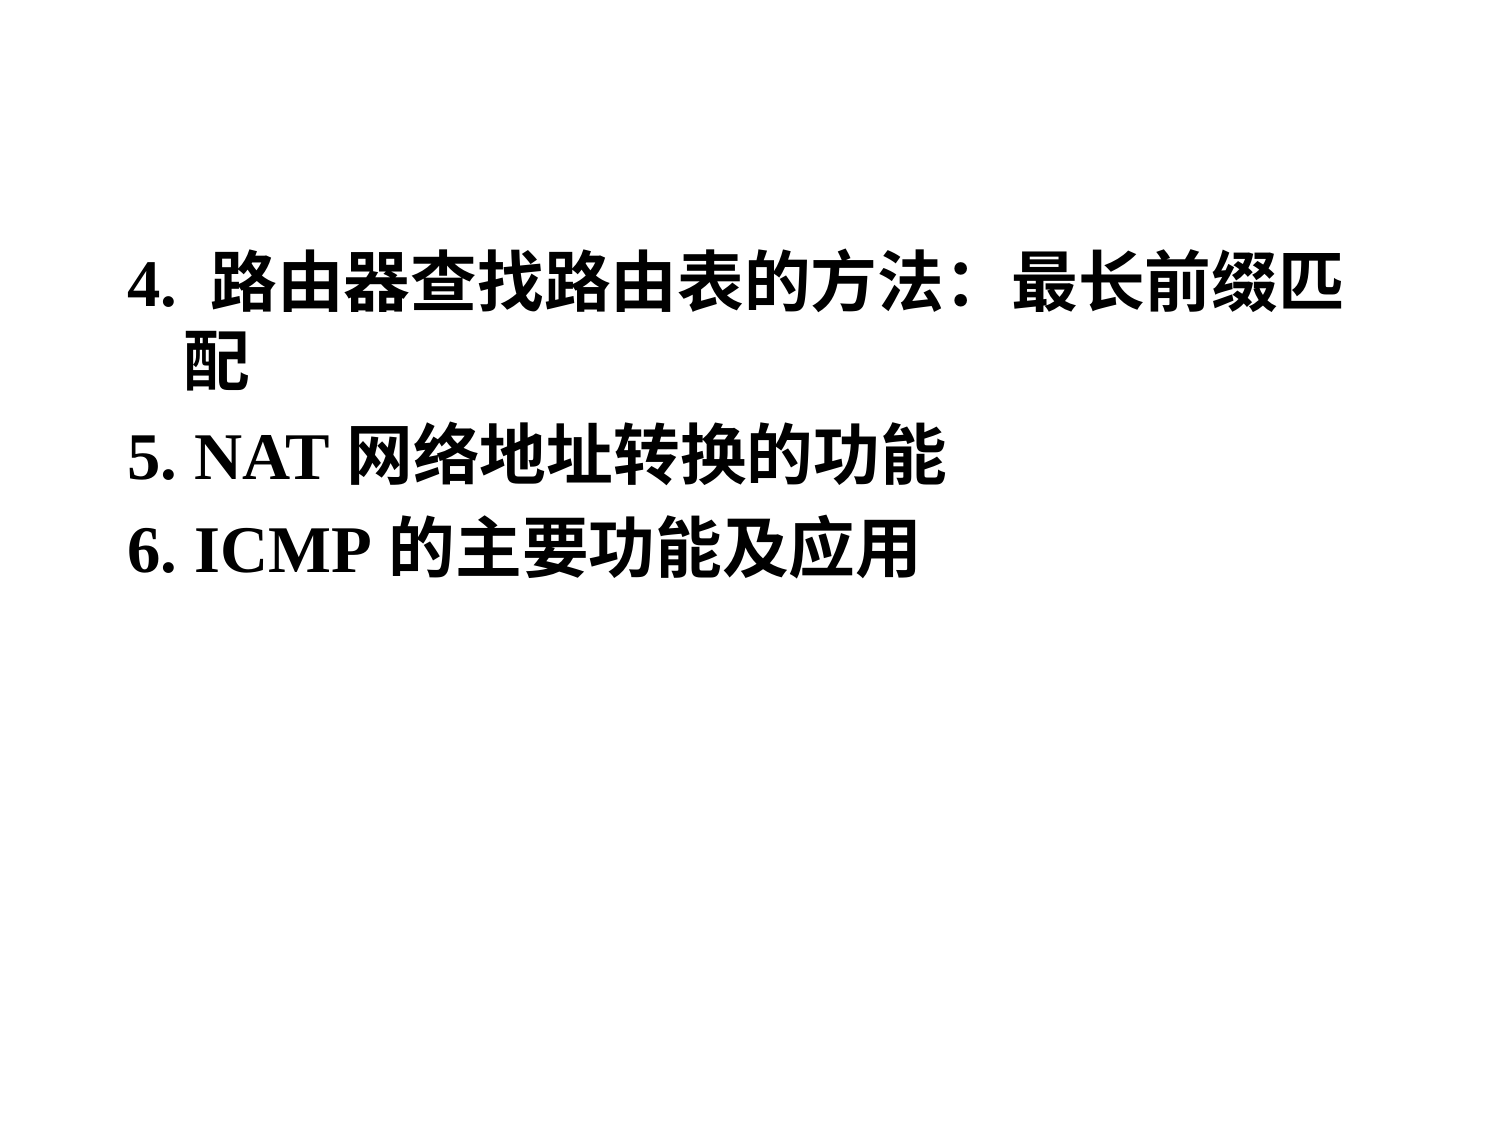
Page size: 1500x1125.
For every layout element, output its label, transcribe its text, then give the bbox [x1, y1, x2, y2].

list 4. 路由器查找路由表的方法：最长前缀匹配 5. NAT网络地址转换的功能 6. ICMP的主要功能及应用 [112, 231, 1424, 1001]
